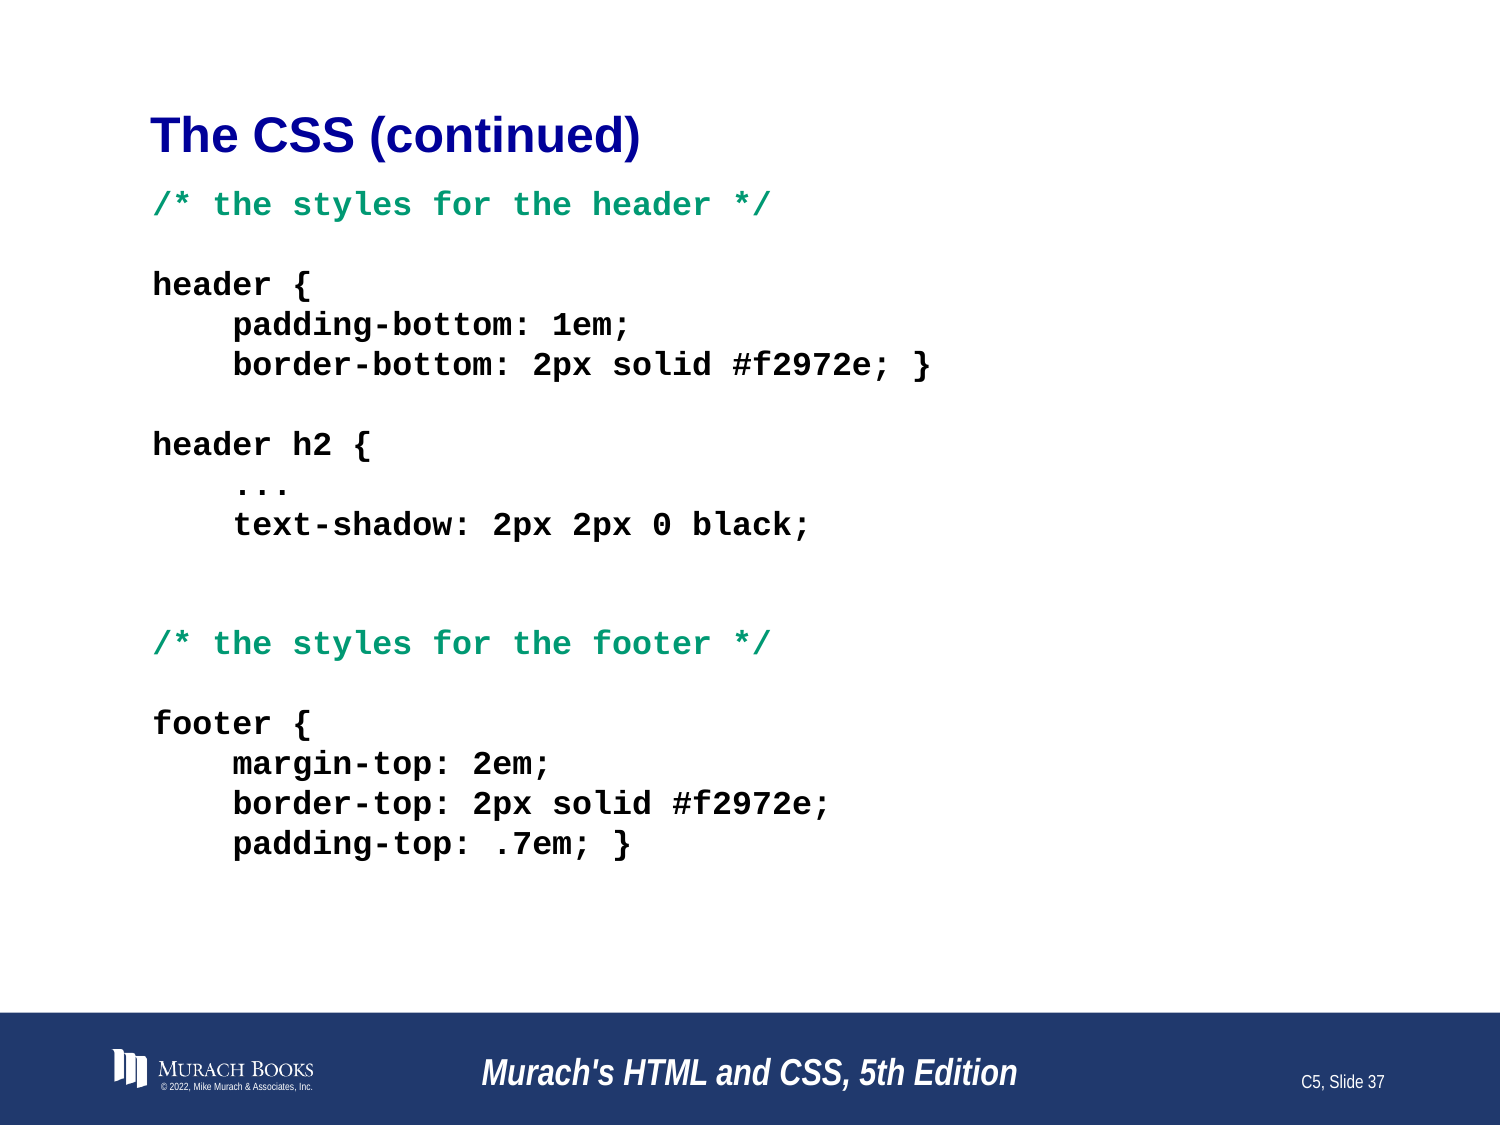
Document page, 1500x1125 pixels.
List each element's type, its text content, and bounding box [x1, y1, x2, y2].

slide_number Murach's HTML and CSS, 5th Edition [463, 1025, 1050, 1100]
footer © 2022, Mike Murach & Associates, Inc. [12, 1025, 463, 1100]
slide_number C5, Slide 37 [1087, 1025, 1400, 1100]
title The CSS (continued) [150, 102, 1350, 164]
list /* the styles for the header */ header { padding-bottom: 1em; border-bottom: 2px solid #f2972e; } header h2 { ... text-shadow: 2px 2px 0 black; /* the styles for the footer */ footer { margin-top: 2em; border-top: 2px solid #f2972e; padding-top: .7em; } [137, 174, 1350, 975]
